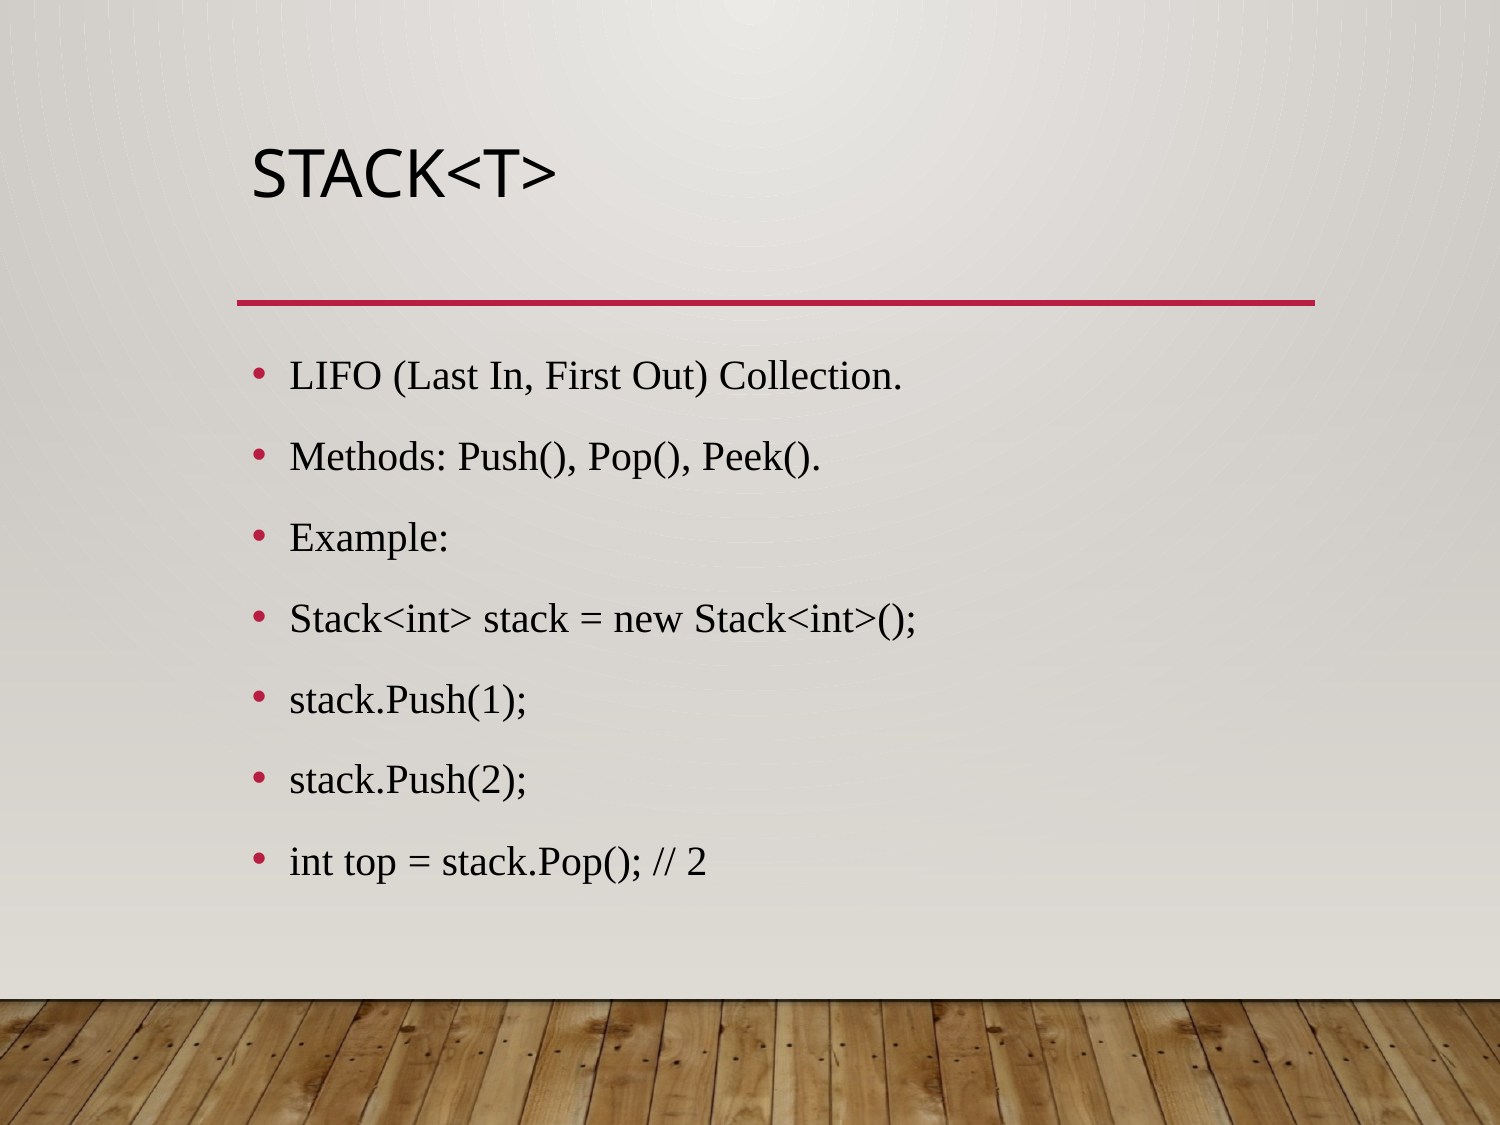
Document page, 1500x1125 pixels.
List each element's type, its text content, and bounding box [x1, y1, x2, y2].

picture [0, 999, 1500, 1125]
list LIFO (Last In, First Out) Collection. Methods: Push(), Pop(), Peek(). Example: Stack<int> stack = new Stack<int>(); stack.Push(1); stack.Push(2); int top = stack.Pop(); // 2 [236, 330, 1315, 897]
title Stack<T> [236, 131, 1315, 305]
